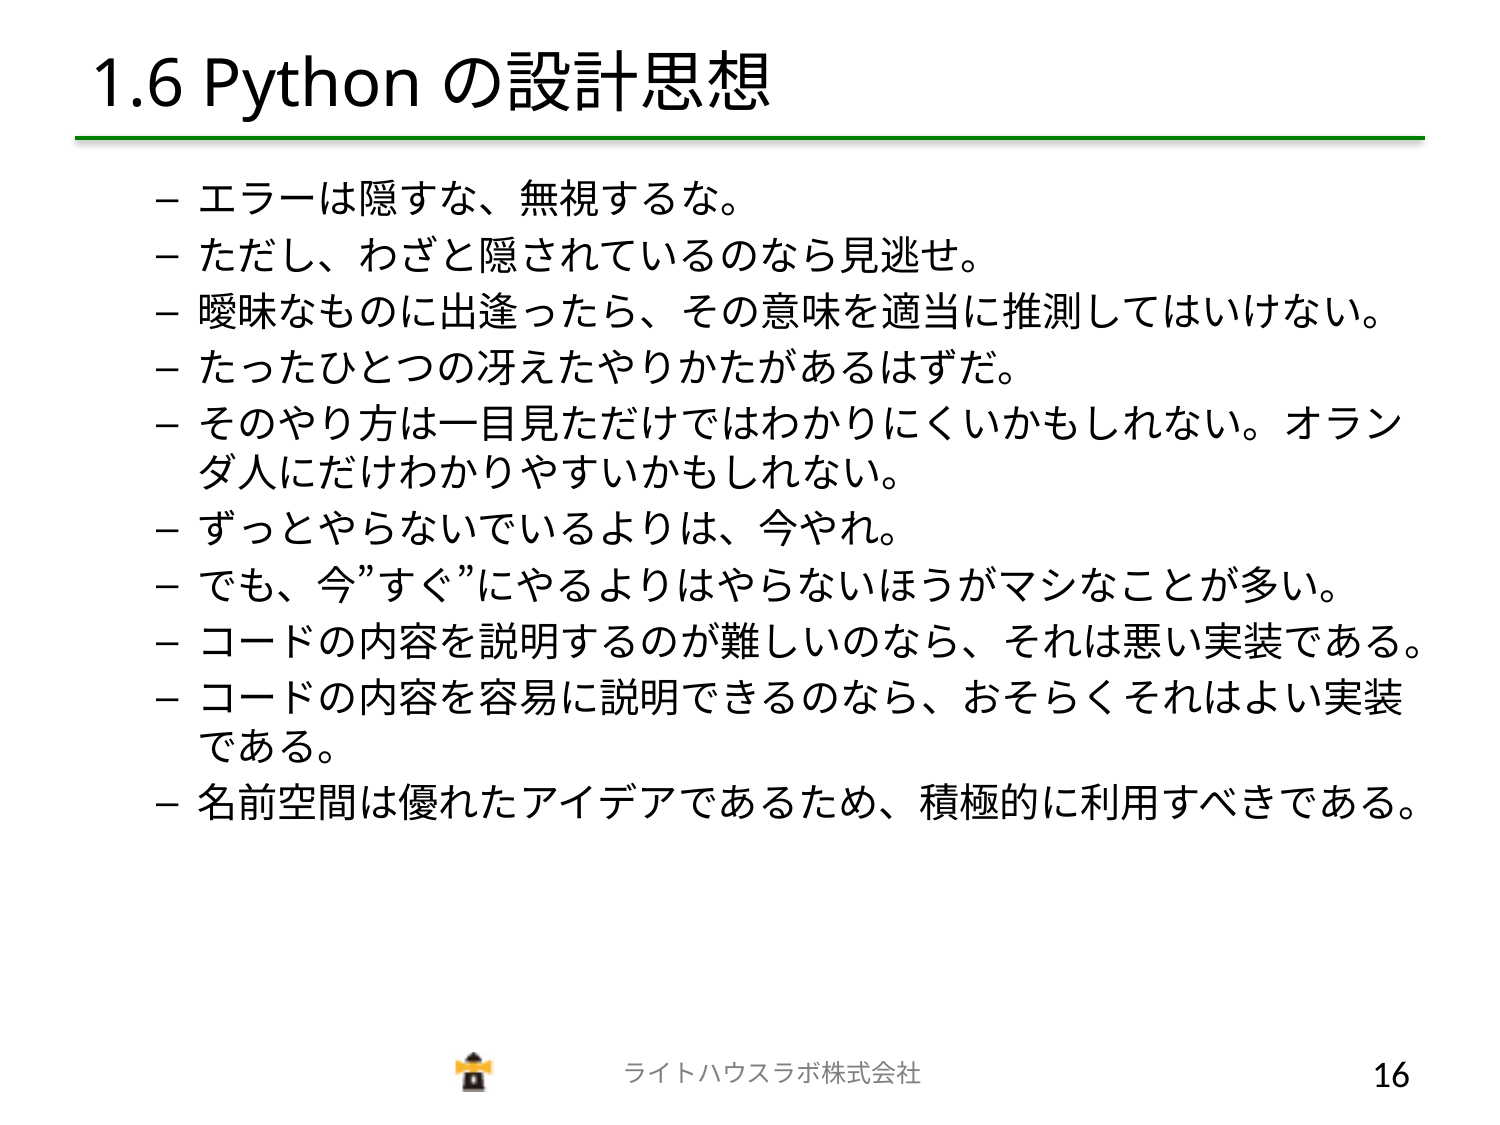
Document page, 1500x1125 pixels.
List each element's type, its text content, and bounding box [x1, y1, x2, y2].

slide_number 15 [1183, 1042, 1425, 1103]
title 1.6 Pythonの設計思想 [75, 29, 1425, 130]
list エラーは隠すな、無視するな。 ただし、わざと隠されているのなら見逃せ。 曖昧なものに出逢ったら、その意味を適当に推測してはいけない。 たったひとつの冴えたやりかたがあるはずだ。 そのやり方は一目見ただけではわかりにくいかもしれない。オランダ人にだけわかりやすいかもしれない。 ずっとやらないでいるよりは、今やれ。 でも、今”すぐ”にやるよりはやらないほうがマシなことが多い。 コードの内容を説明するのが難しいのなら、それは悪い実装である。 コードの内容を容易に説明できるのなら、おそらくそれはよい実装である。 名前空間は優れたアイデアであるため、積極的に利用すべきである。 [75, 142, 1425, 951]
footer ライトハウスラボ株式会社 [75, 1042, 1144, 1103]
